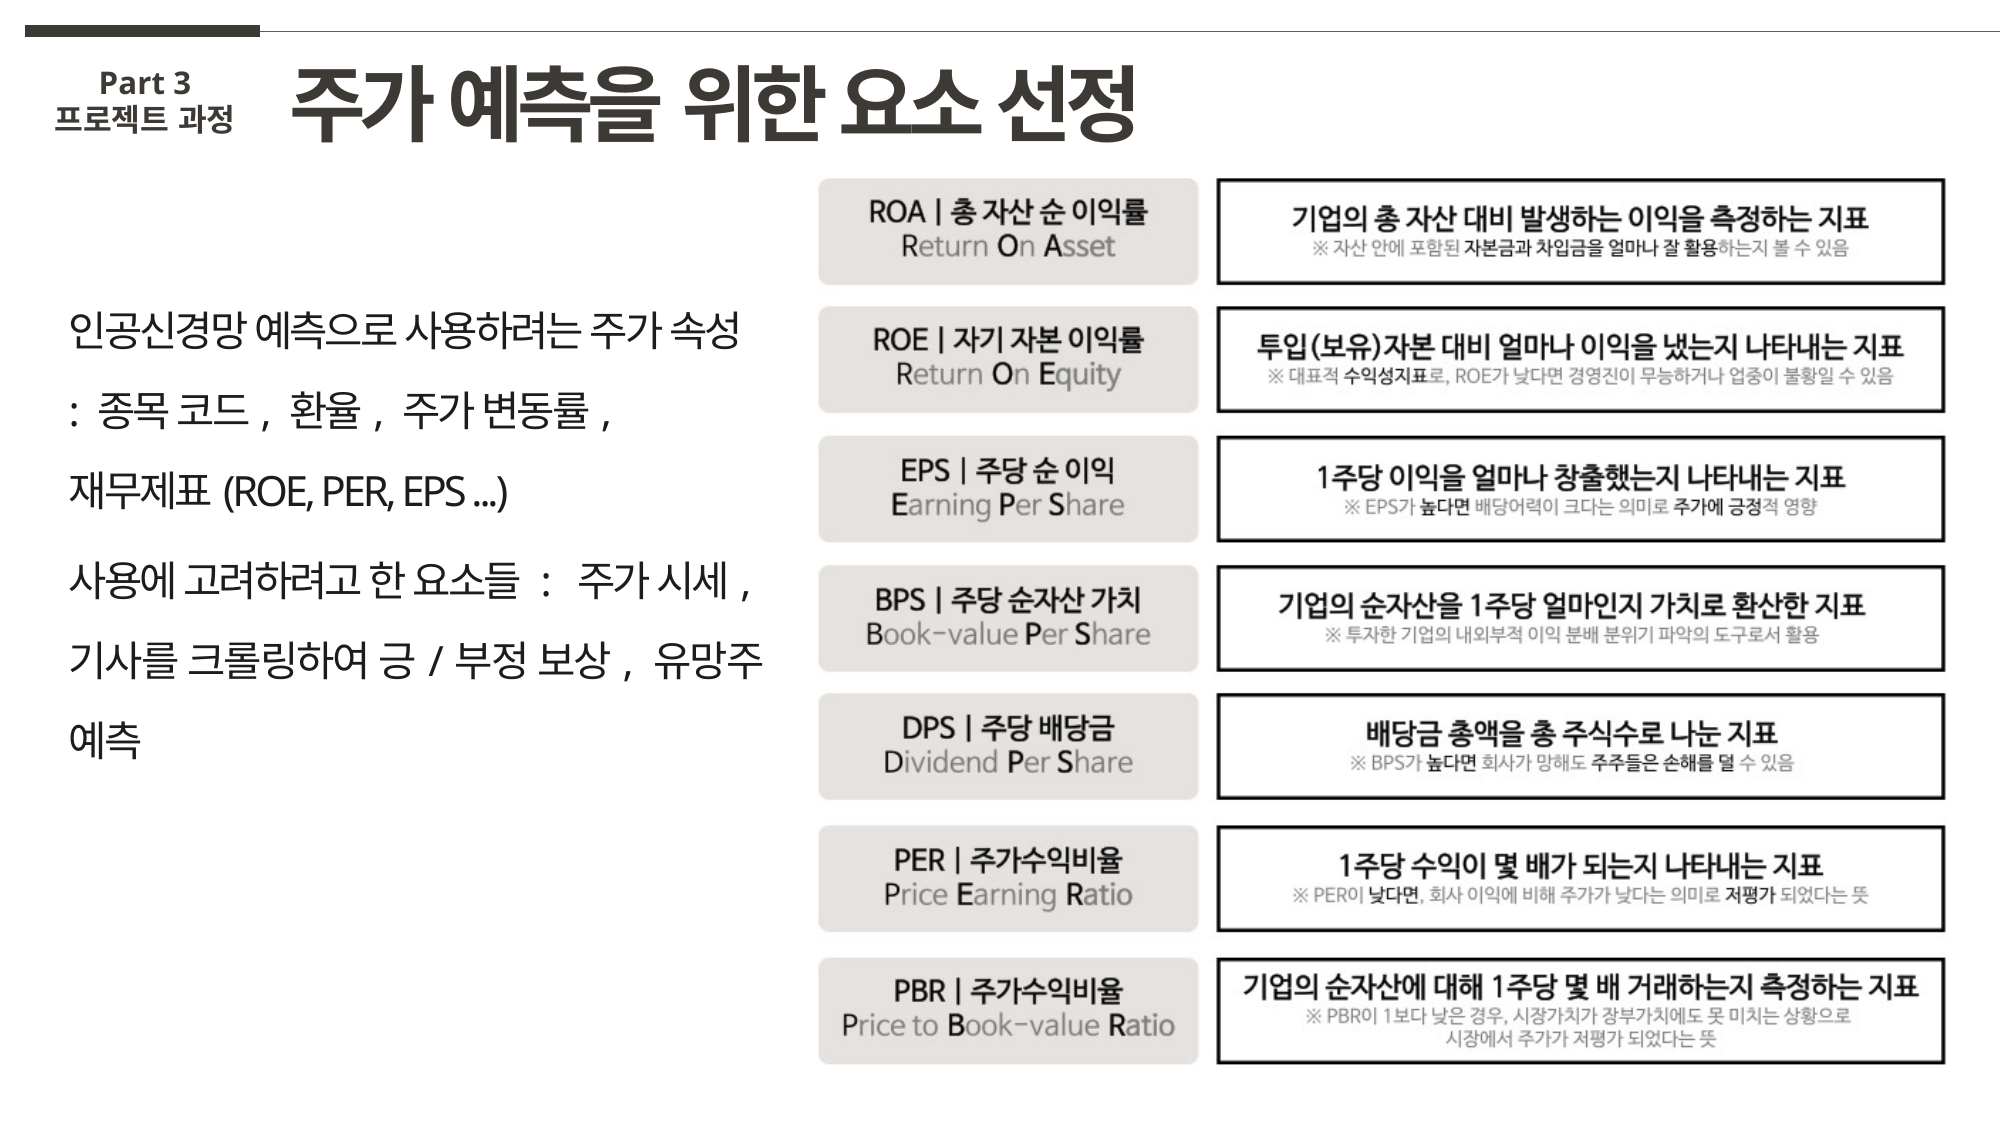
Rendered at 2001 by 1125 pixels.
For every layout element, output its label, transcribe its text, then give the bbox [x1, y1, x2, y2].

text_box 인공신경망 예측으로 사용하려는 주가 속성 : 종목 코드, 환율, 주가 변동률, 재무제표(ROE, PER, EPS ...) [53, 267, 777, 517]
text_box 주가 예측을 위한 요소 선정 [275, 44, 1216, 160]
text_box 사용에 고려하려고 한 요소들 : 주가 시세,기사를 크롤링하여 긍/부정 보상, 유망주 예측 [53, 517, 777, 772]
picture [815, 174, 1947, 1068]
text_box Part 3 프로젝트 과정 [17, 55, 273, 146]
